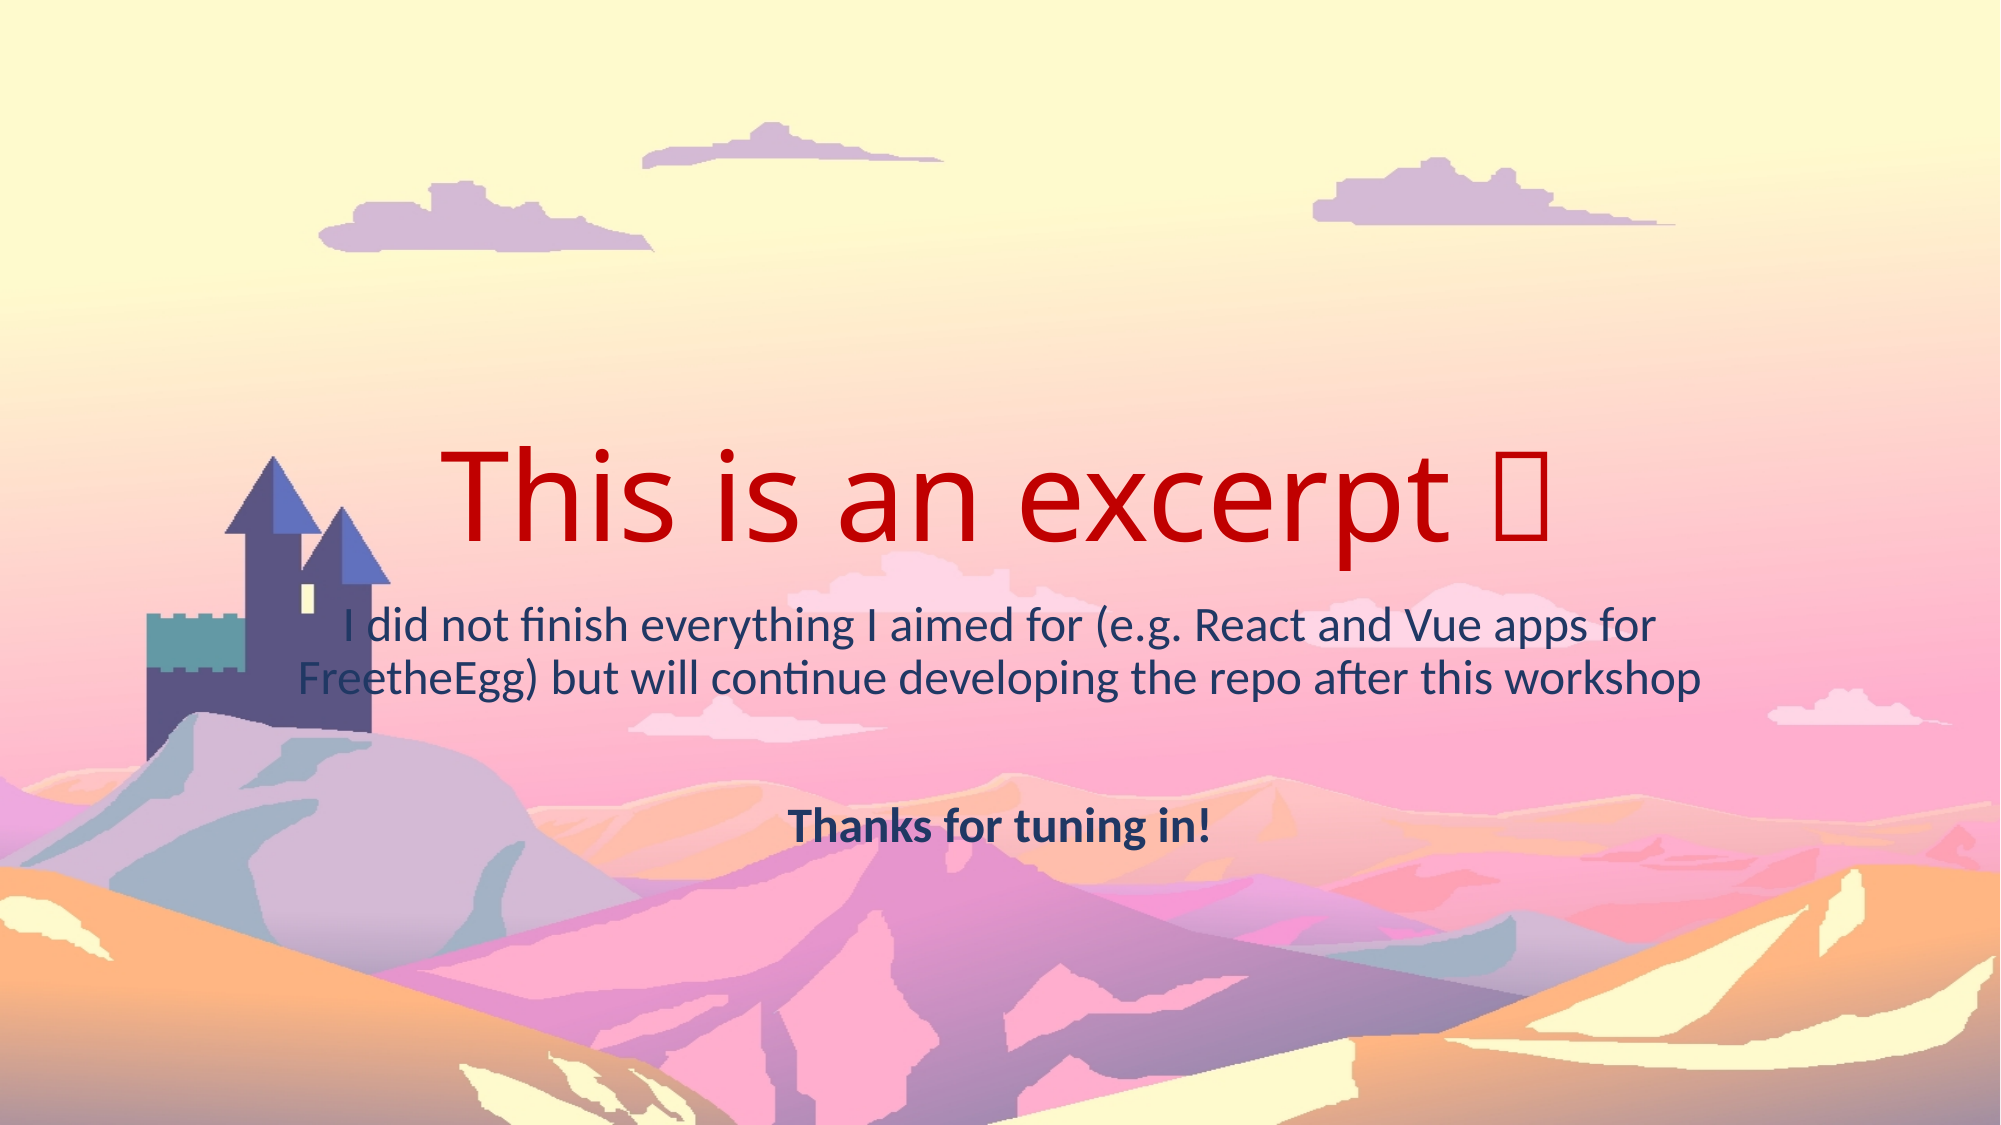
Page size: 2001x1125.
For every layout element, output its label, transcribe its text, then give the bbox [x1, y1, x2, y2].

picture [0, 0, 2001, 1125]
subtitle I did not finish everything I aimed for (e.g. React and Vue apps for FreetheEgg) but will continue developing the repo after this workshop Thanks for tuning in! [249, 590, 1750, 863]
title This is an excerpt 🥲 [249, 184, 1750, 576]
